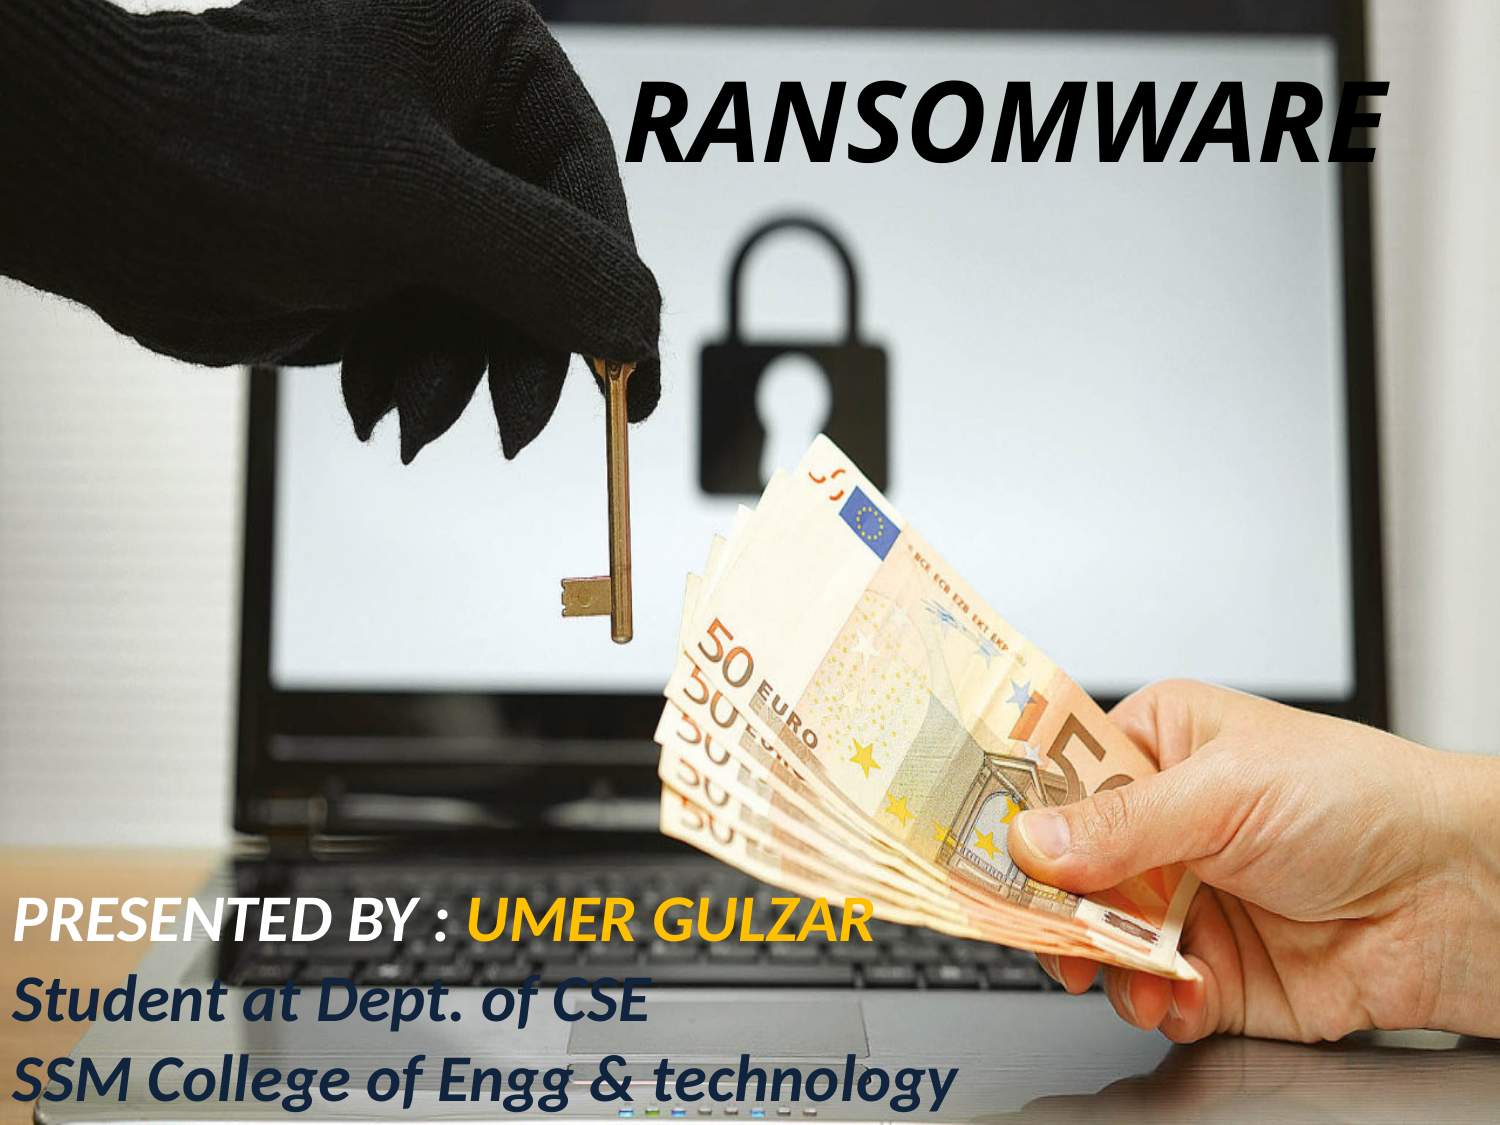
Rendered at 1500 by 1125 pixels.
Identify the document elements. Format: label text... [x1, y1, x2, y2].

picture [0, 0, 1500, 1125]
text_box RANSOMWARE [607, 42, 1482, 193]
text_box PRESENTED BY : UMER GULZAR Student at Dept. of CSE SSM College of Engg & technology [0, 867, 1221, 1123]
